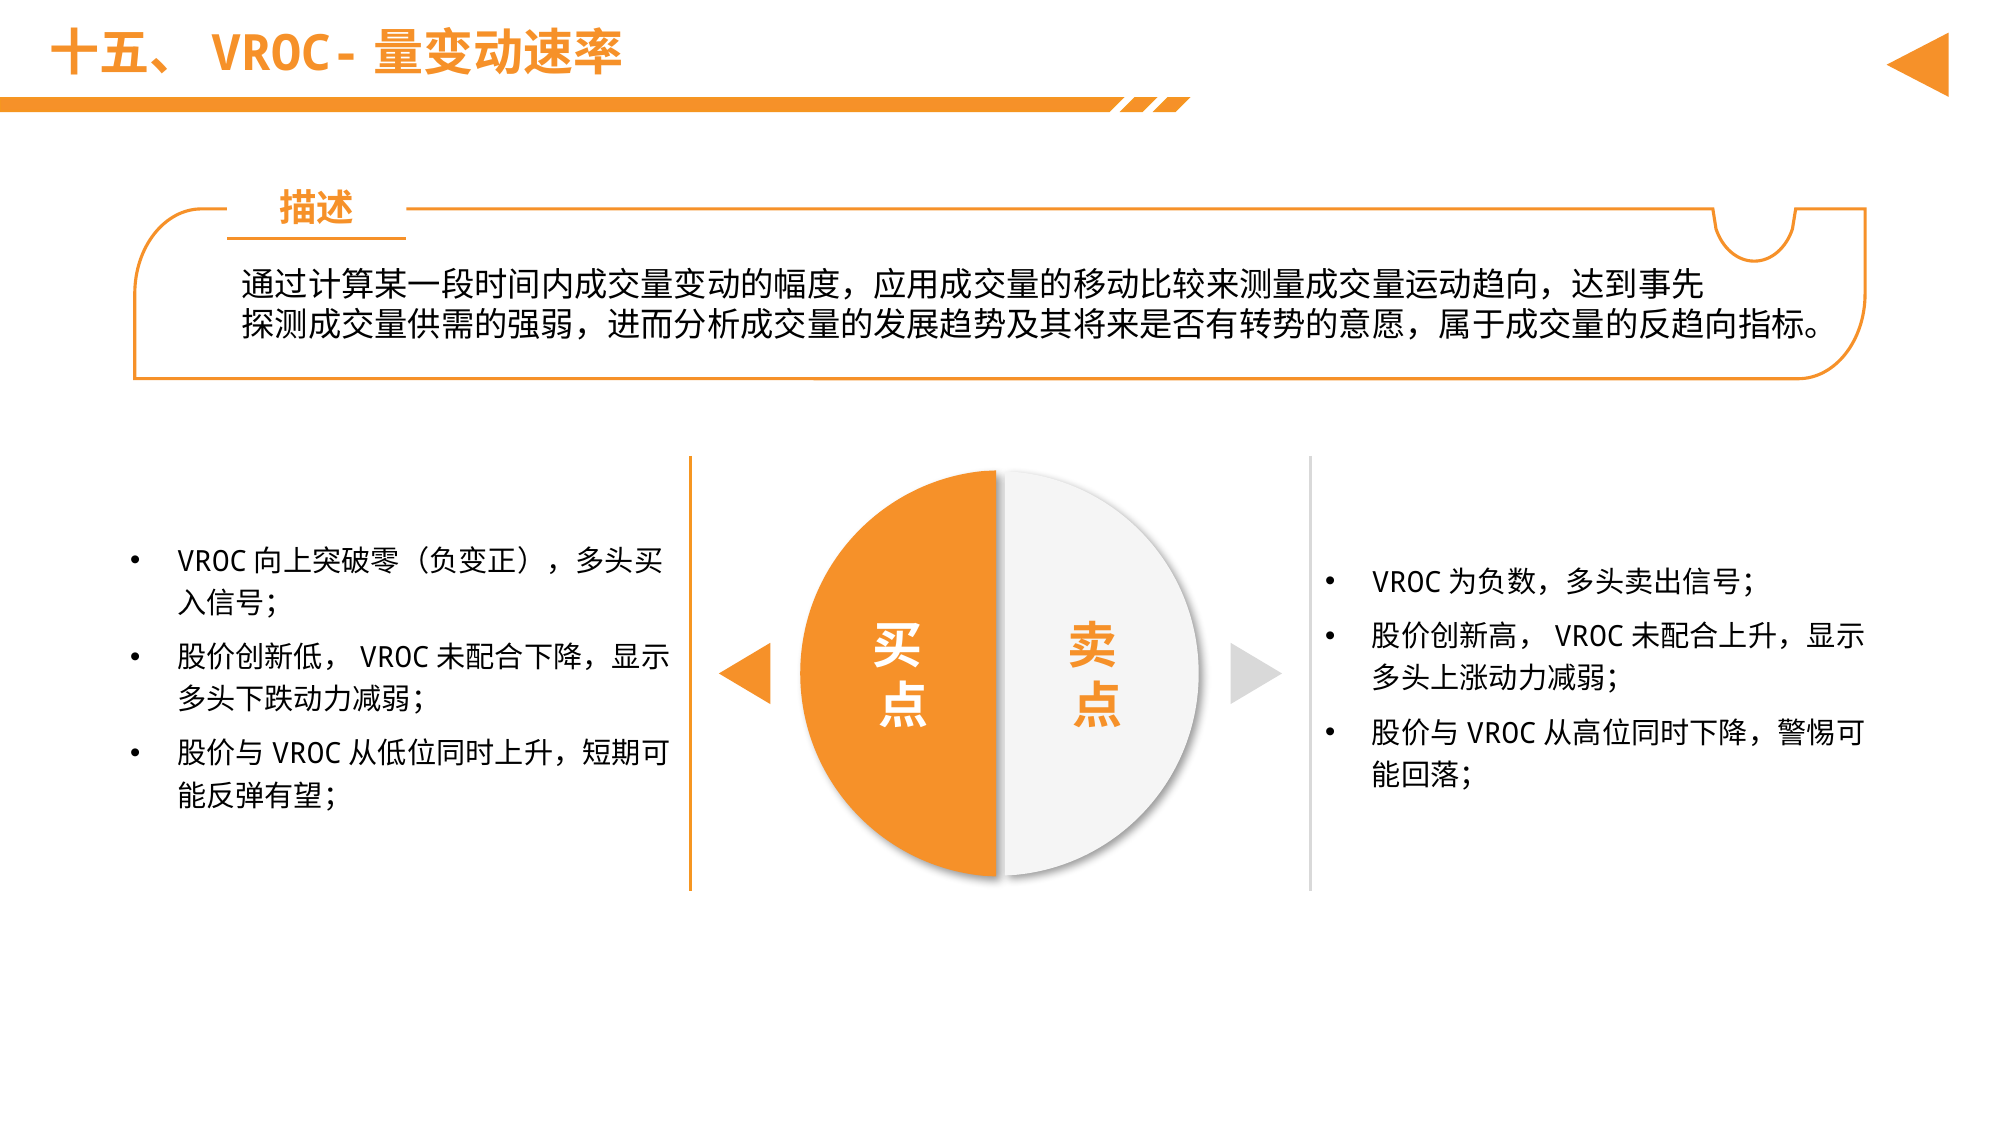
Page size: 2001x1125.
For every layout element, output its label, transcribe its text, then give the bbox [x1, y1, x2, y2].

text_box VROC为负数，多头卖出信号； 股价创新高，VROC未配合上升，显示多头上涨动力减弱； 股价与VROC从高位同时下降，警惕可能回落； [1309, 450, 1883, 897]
text_box 描述 [226, 174, 407, 238]
text_box [1230, 642, 1283, 705]
text_box [718, 642, 771, 705]
text_box [1884, 30, 1950, 99]
title 十五、VROC-量变动速率 [34, 22, 1863, 87]
text_box VROC向上突破零（负变正），多头买入信号； 股价创新低，VROC未配合下降，显示多头下跌动力减弱； 股价与VROC从低位同时上升，短期可能反弹有望； [114, 450, 689, 897]
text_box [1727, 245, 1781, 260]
text_box [133, 207, 1867, 380]
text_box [801, 471, 1199, 876]
